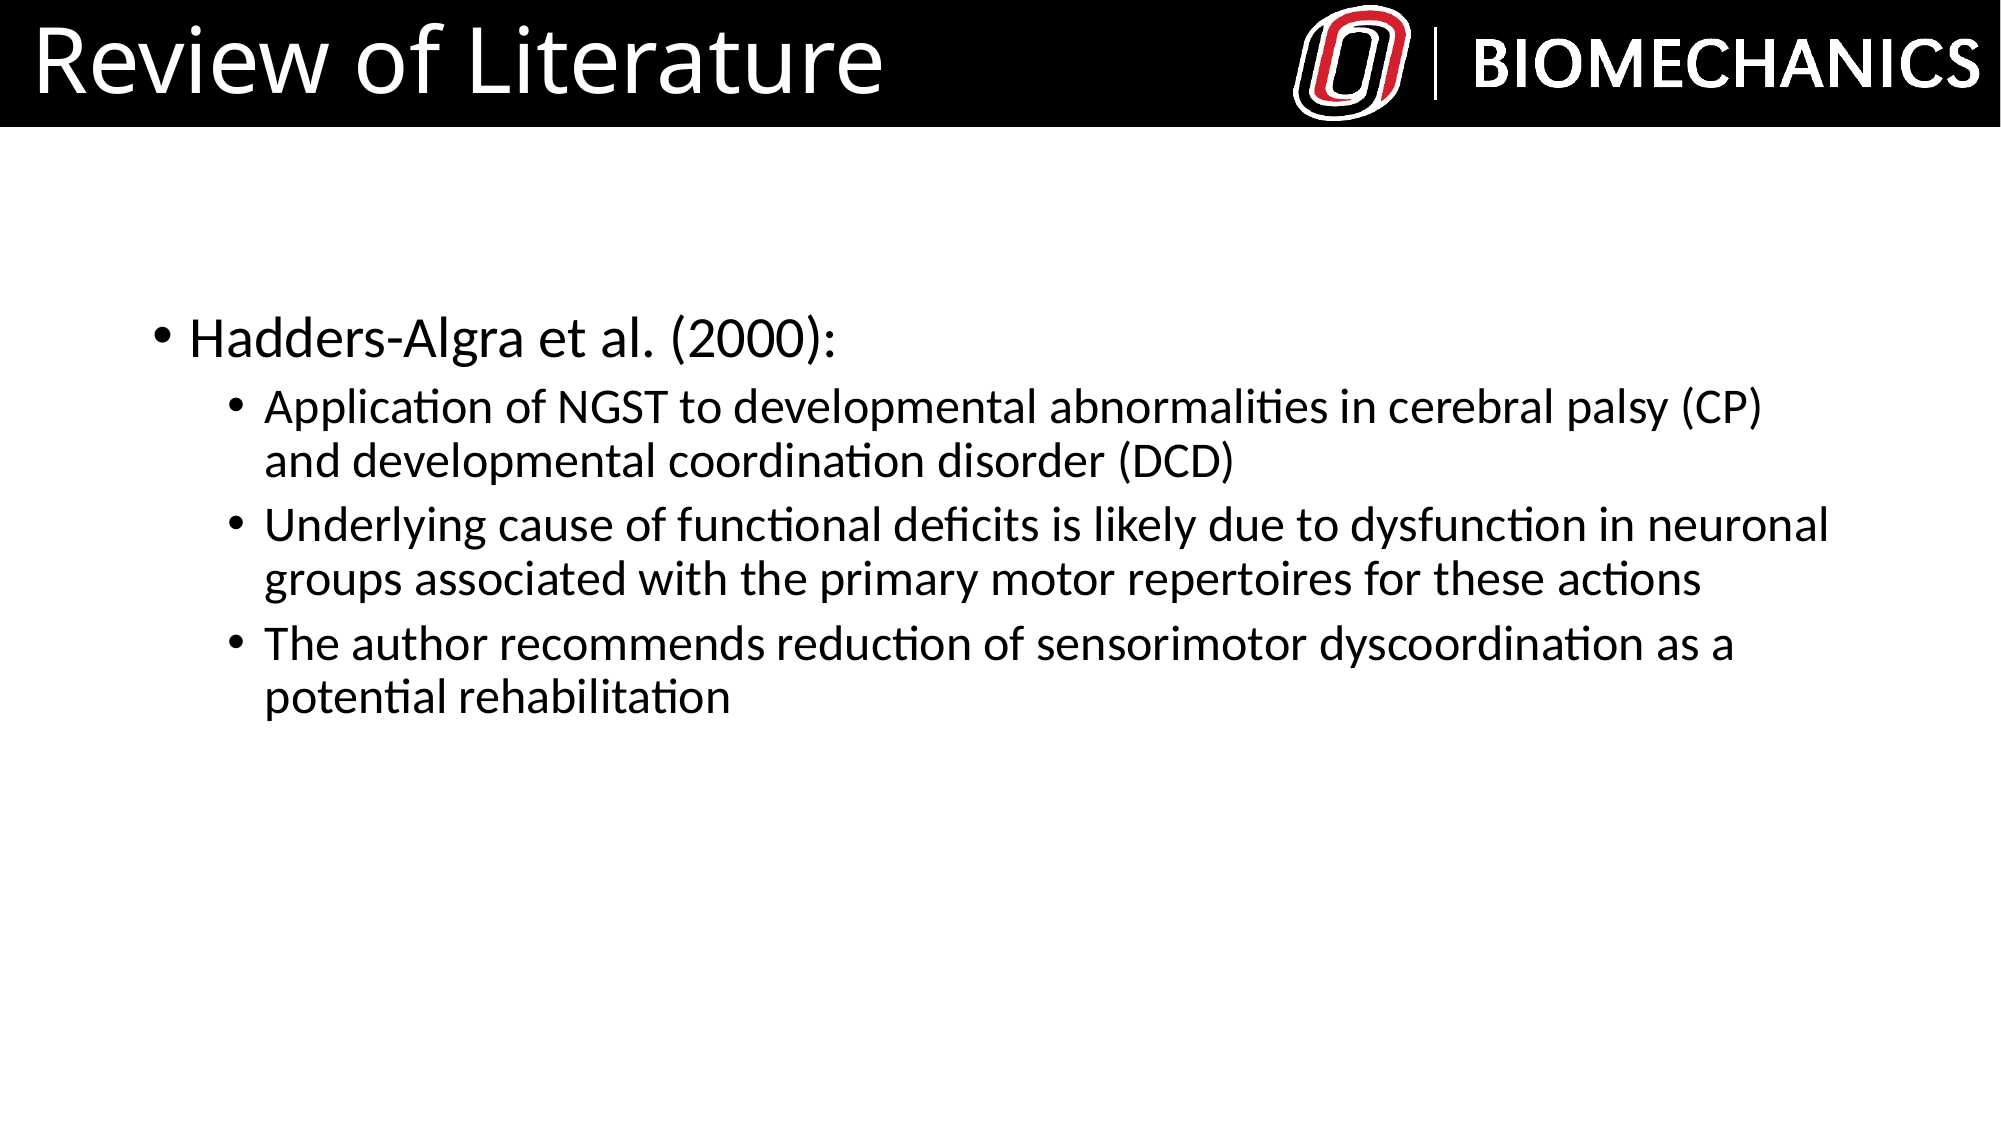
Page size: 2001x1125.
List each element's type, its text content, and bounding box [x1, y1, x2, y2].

title Review of Literature [16, 1, 1275, 127]
picture [1293, 5, 1982, 121]
list Hadders-Algra et al. (2000): Application of NGST to developmental abnormalities in cerebral palsy (CP) and developmental coordination disorder (DCD) Underlying cause of functional deficits is likely due to dysfunction in neuronal groups associated with the primary motor repertoires for these actions The author recommends reduction of sensorimotor dyscoordination as a potential rehabilitation [137, 299, 1863, 1014]
